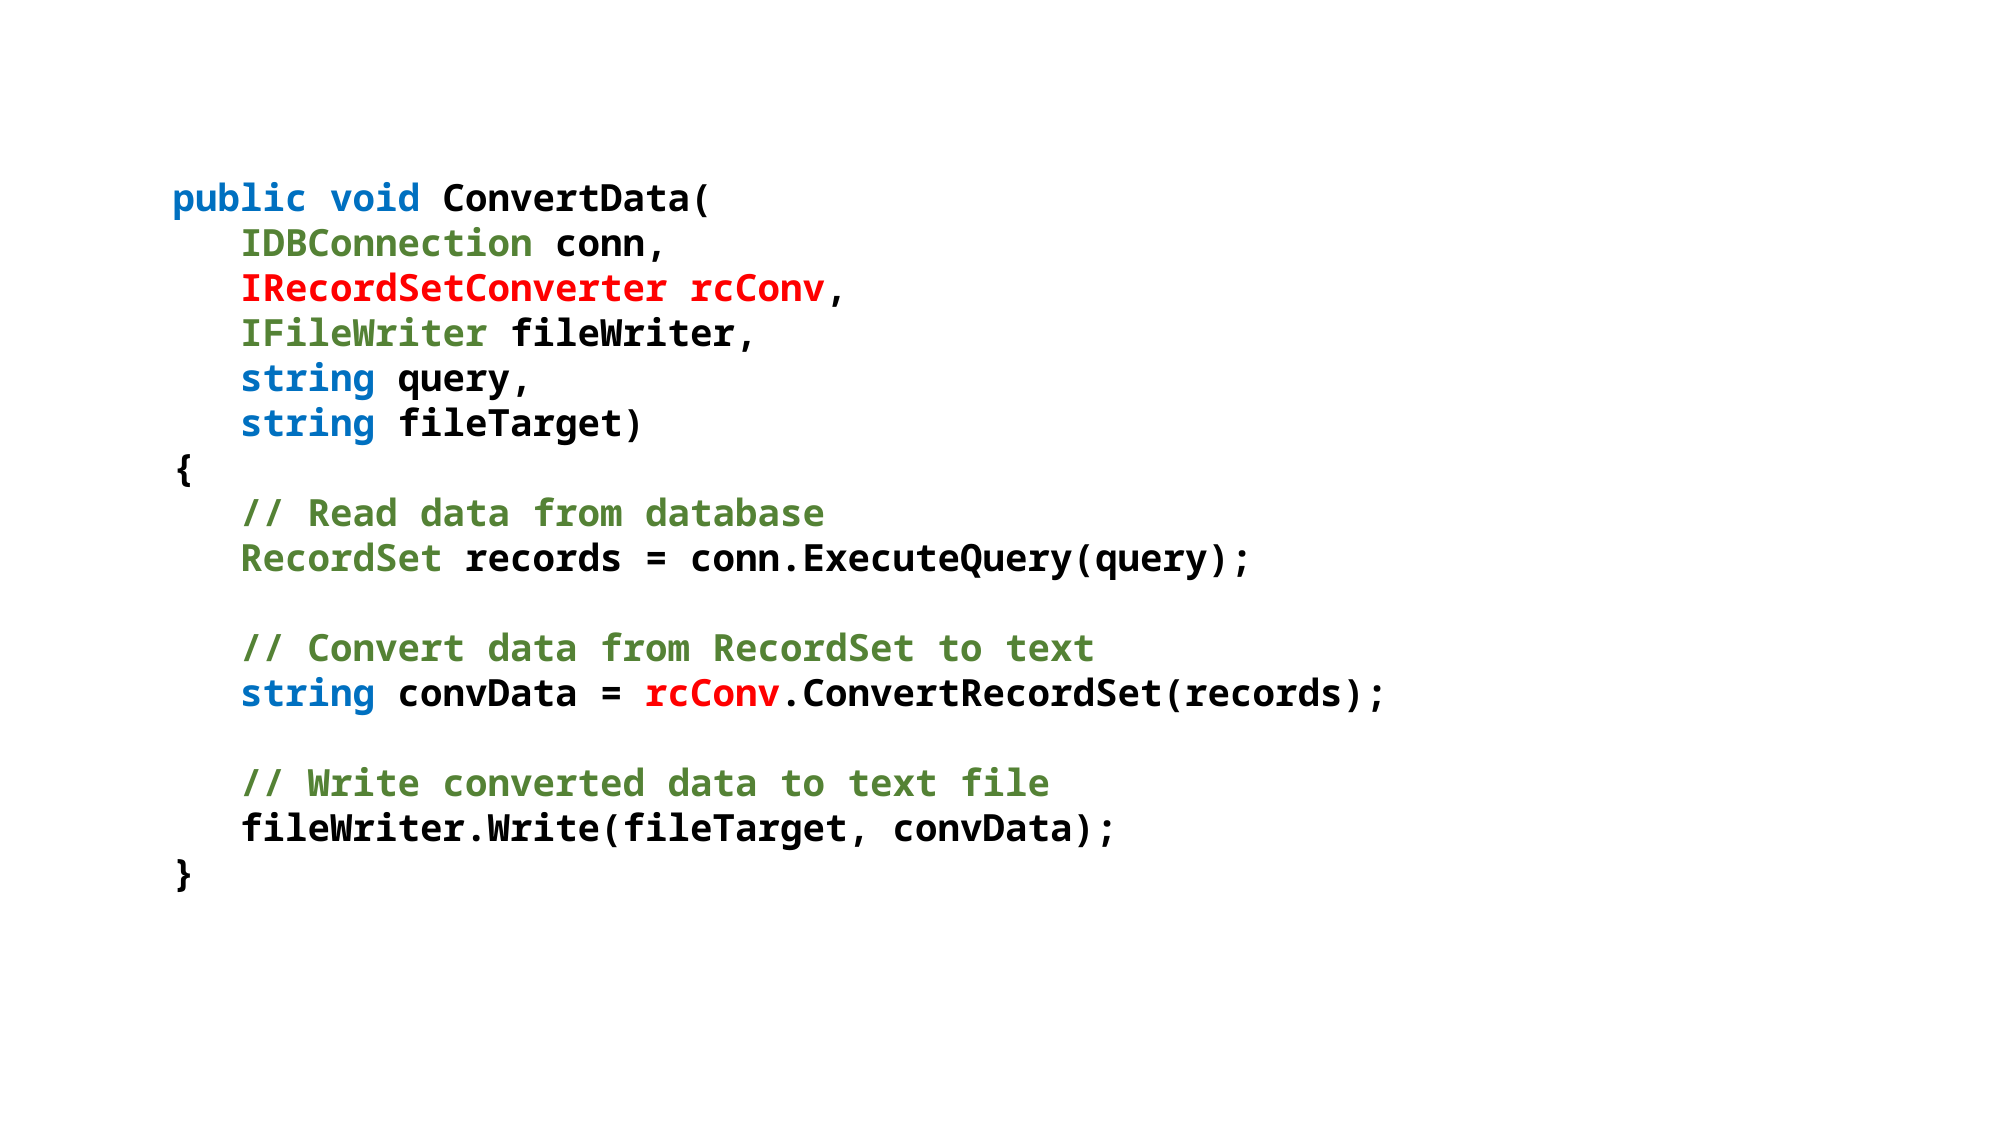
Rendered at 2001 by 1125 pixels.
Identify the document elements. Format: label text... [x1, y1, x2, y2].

text_box public void ConvertData( IDBConnection conn, IRecordSetConverter rcConv, IFileWriter fileWriter, string query, string fileTarget) { // Read data from database RecordSet records = conn.ExecuteQuery(query); // Convert data from RecordSet to text string convData = rcConv.ConvertRecordSet(records); // Write converted data to text file fileWriter.Write(fileTarget, convData); } [157, 166, 1814, 921]
